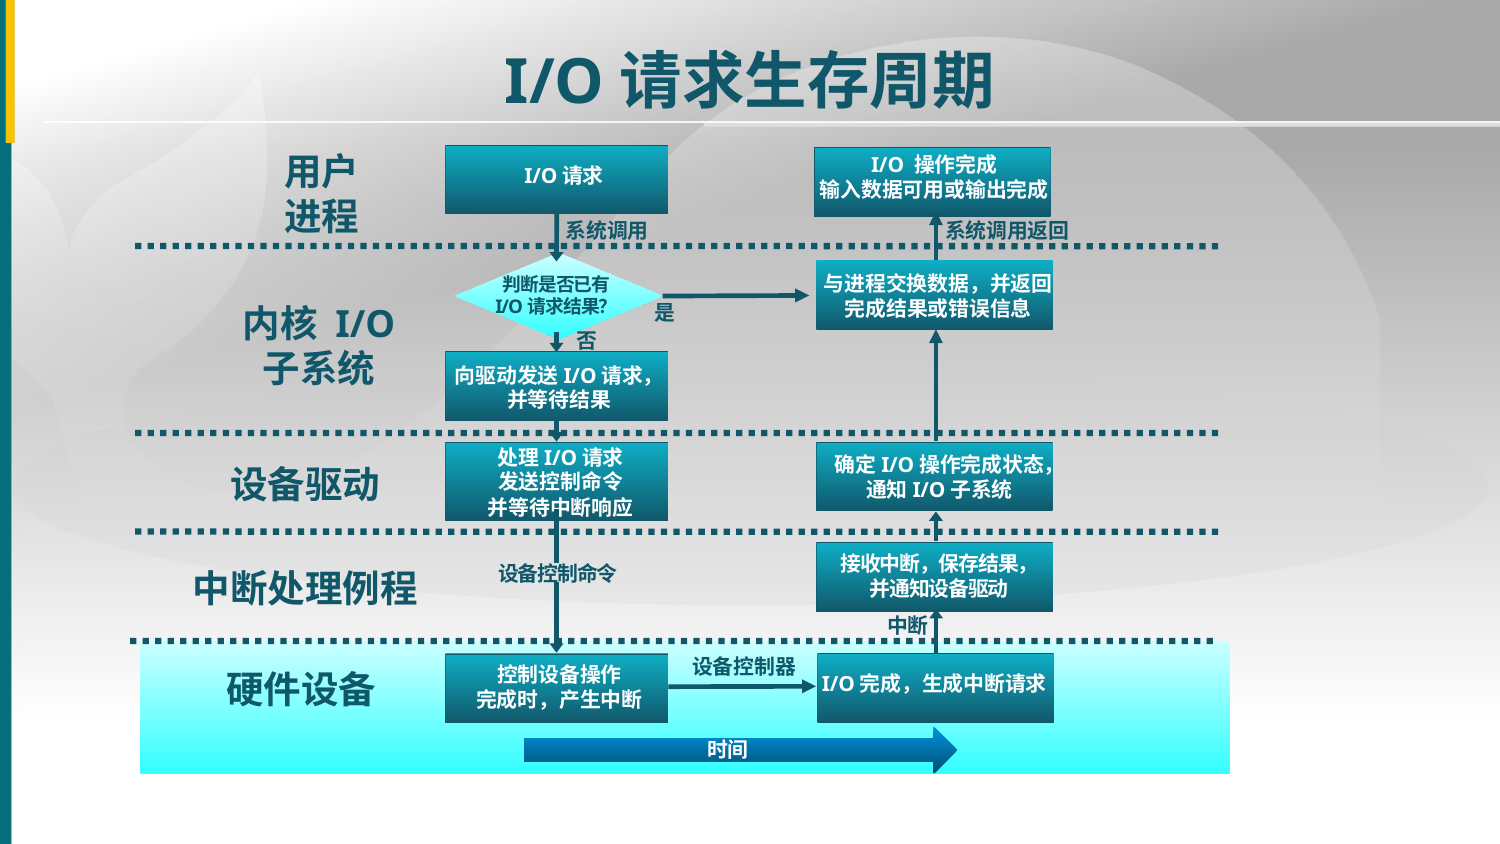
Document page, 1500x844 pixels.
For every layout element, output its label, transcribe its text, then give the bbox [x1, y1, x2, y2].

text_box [454, 270, 630, 318]
text_box 内核 I/O 子系统 [190, 292, 448, 398]
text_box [445, 144, 1086, 262]
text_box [442, 319, 676, 421]
text_box [936, 641, 1230, 774]
text_box [522, 737, 692, 763]
text_box 用户 进程 [231, 140, 412, 246]
text_box 硬件设备 [174, 658, 429, 719]
text_box [764, 731, 958, 775]
text_box 设备驱动 [177, 453, 433, 514]
text_box I/O请求生存周期 [74, 33, 1425, 118]
text_box 时间 [692, 731, 764, 770]
text_box 中断处理例程 [140, 557, 440, 618]
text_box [445, 420, 669, 508]
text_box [810, 542, 1069, 653]
text_box [140, 641, 932, 774]
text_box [810, 441, 1069, 541]
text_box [636, 270, 1068, 334]
picture [0, 0, 1500, 844]
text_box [445, 509, 669, 723]
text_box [668, 645, 1064, 723]
